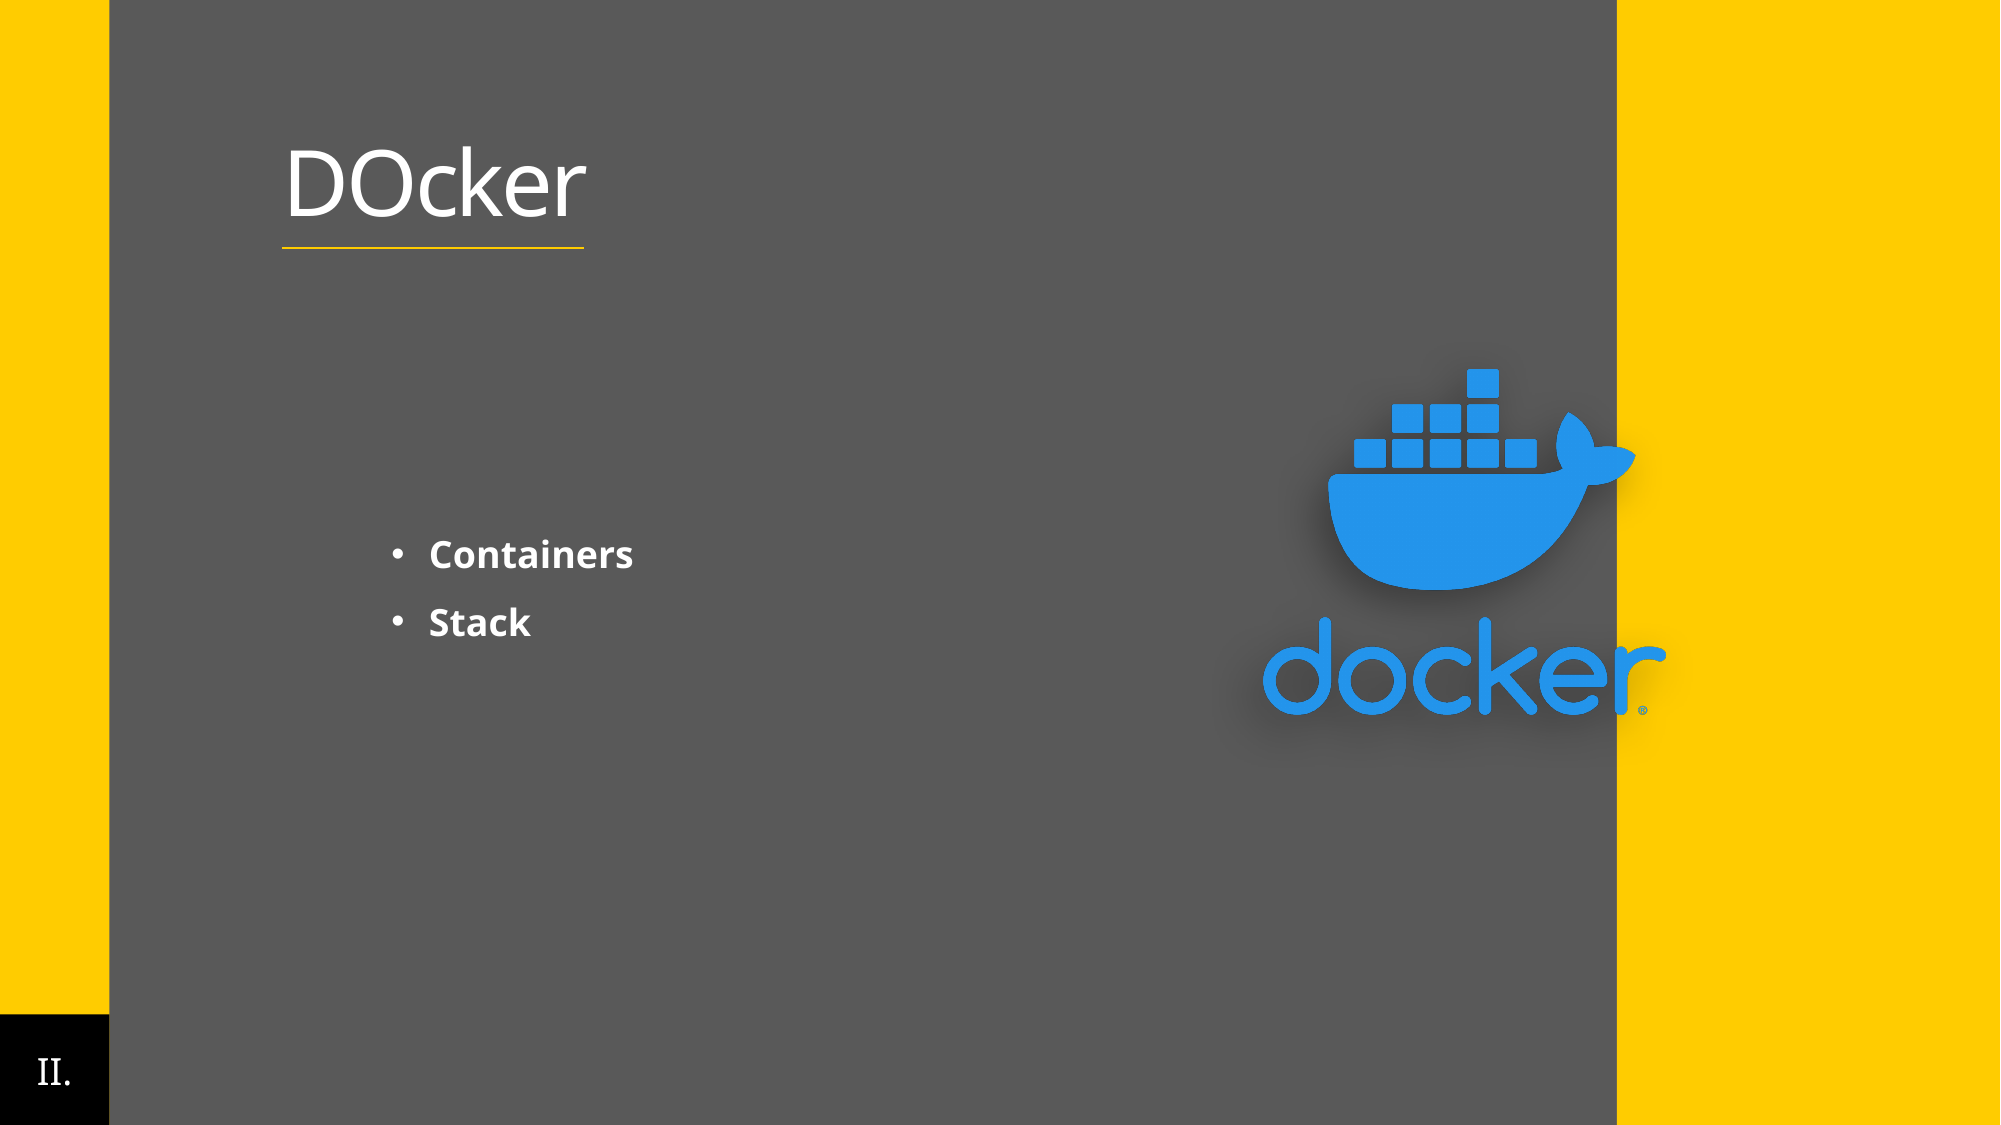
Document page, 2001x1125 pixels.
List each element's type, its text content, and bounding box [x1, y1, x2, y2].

list Containers Stack [376, 500, 997, 1040]
title DOcker [110, 77, 782, 295]
text_box [0, 0, 110, 1013]
picture [1263, 369, 1666, 715]
text_box [1616, 0, 2000, 1125]
text_box II. [0, 1013, 110, 1125]
